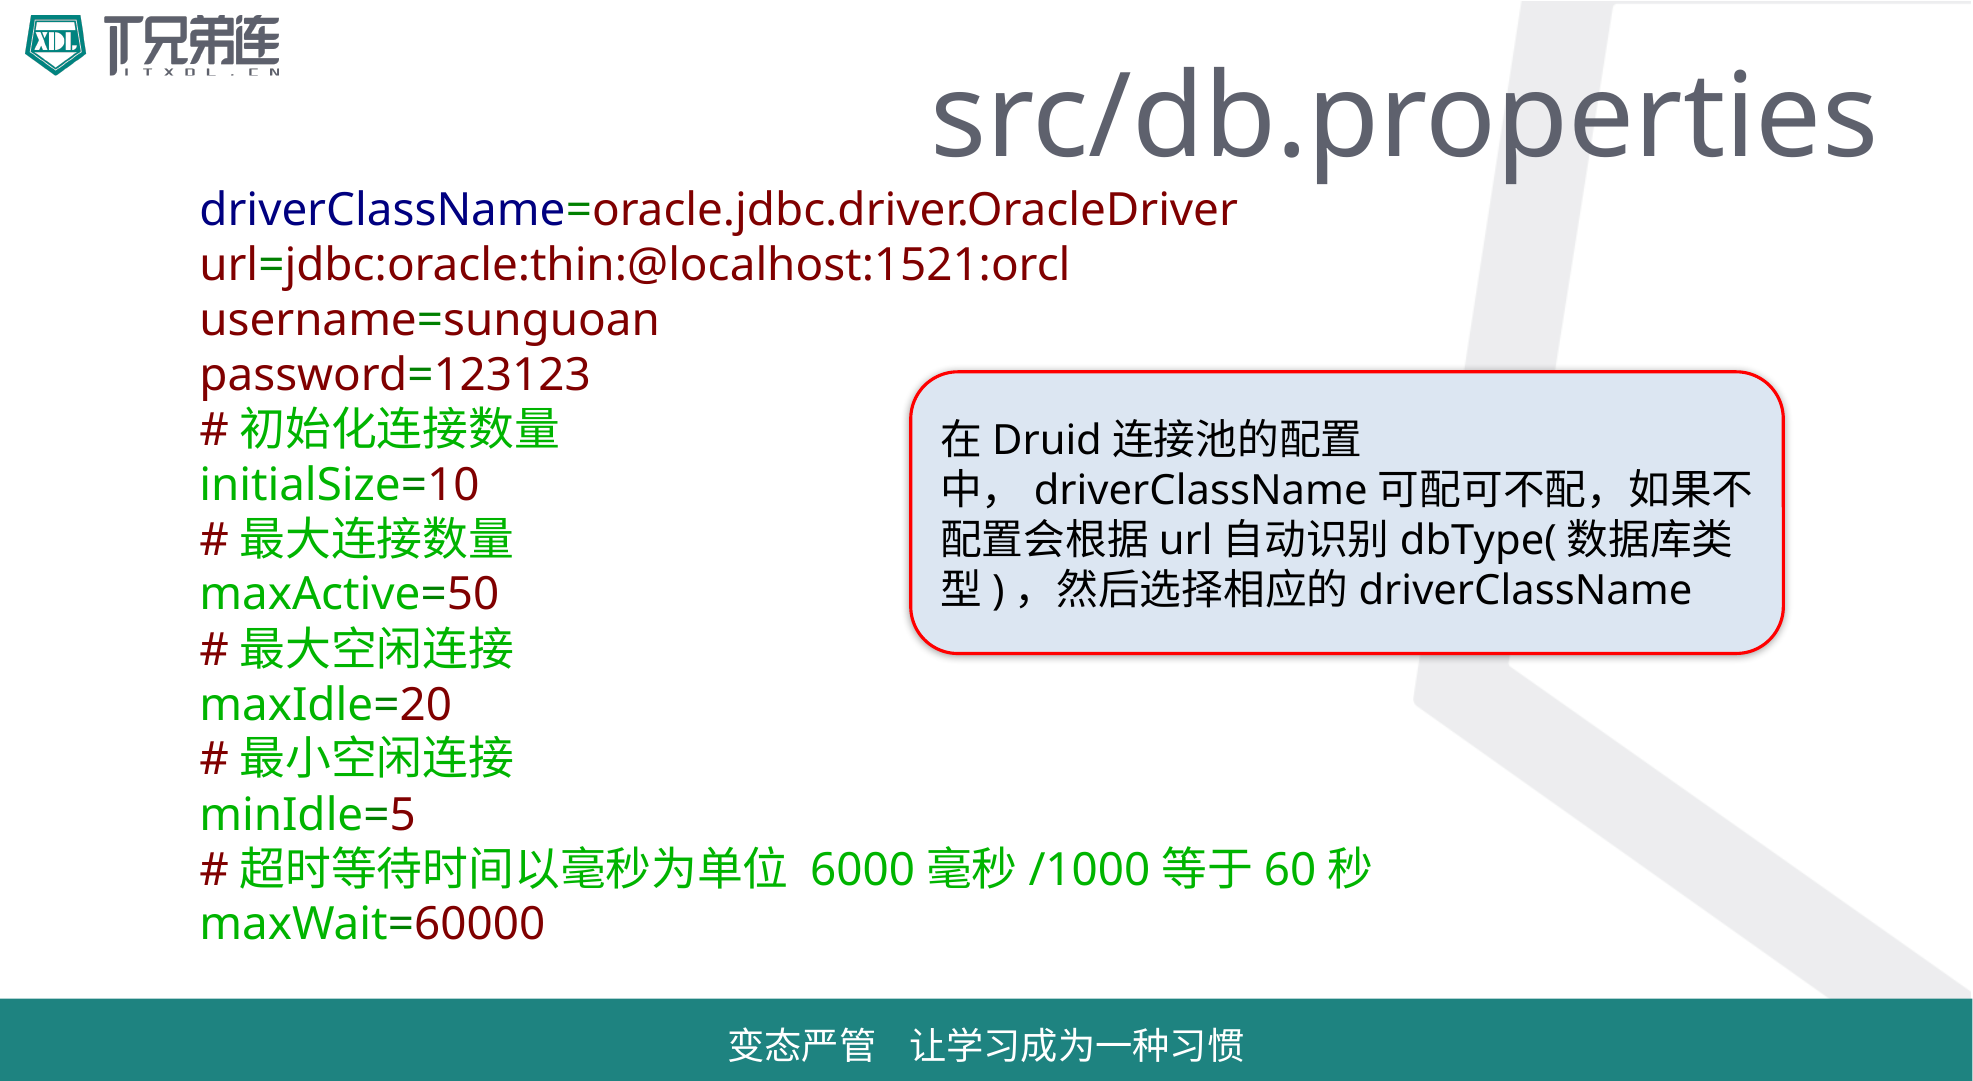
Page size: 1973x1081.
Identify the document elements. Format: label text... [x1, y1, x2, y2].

text_box driverClassName=oracle.jdbc.driver.OracleDriver url=jdbc:oracle:thin:@localhost:1521:orcl username=sunguoan password=123123 #初始化连接数量 initialSize=10 #最大连接数量 maxActive=50 #最大空闲连接 maxIdle=20 #最小空闲连接 minIdle=5 #超时等待时间以毫秒为单位 6000毫秒/1000等于60秒 maxWait=60000 [184, 172, 1597, 957]
text_box 在Druid连接池的配置中，driverClassName可配可不配，如果不配置会根据url自动识别dbType(数据库类型)，然后选择相应的driverClassName [910, 371, 1784, 654]
picture [25, 15, 279, 76]
title src/db.properties [353, 5, 1887, 214]
